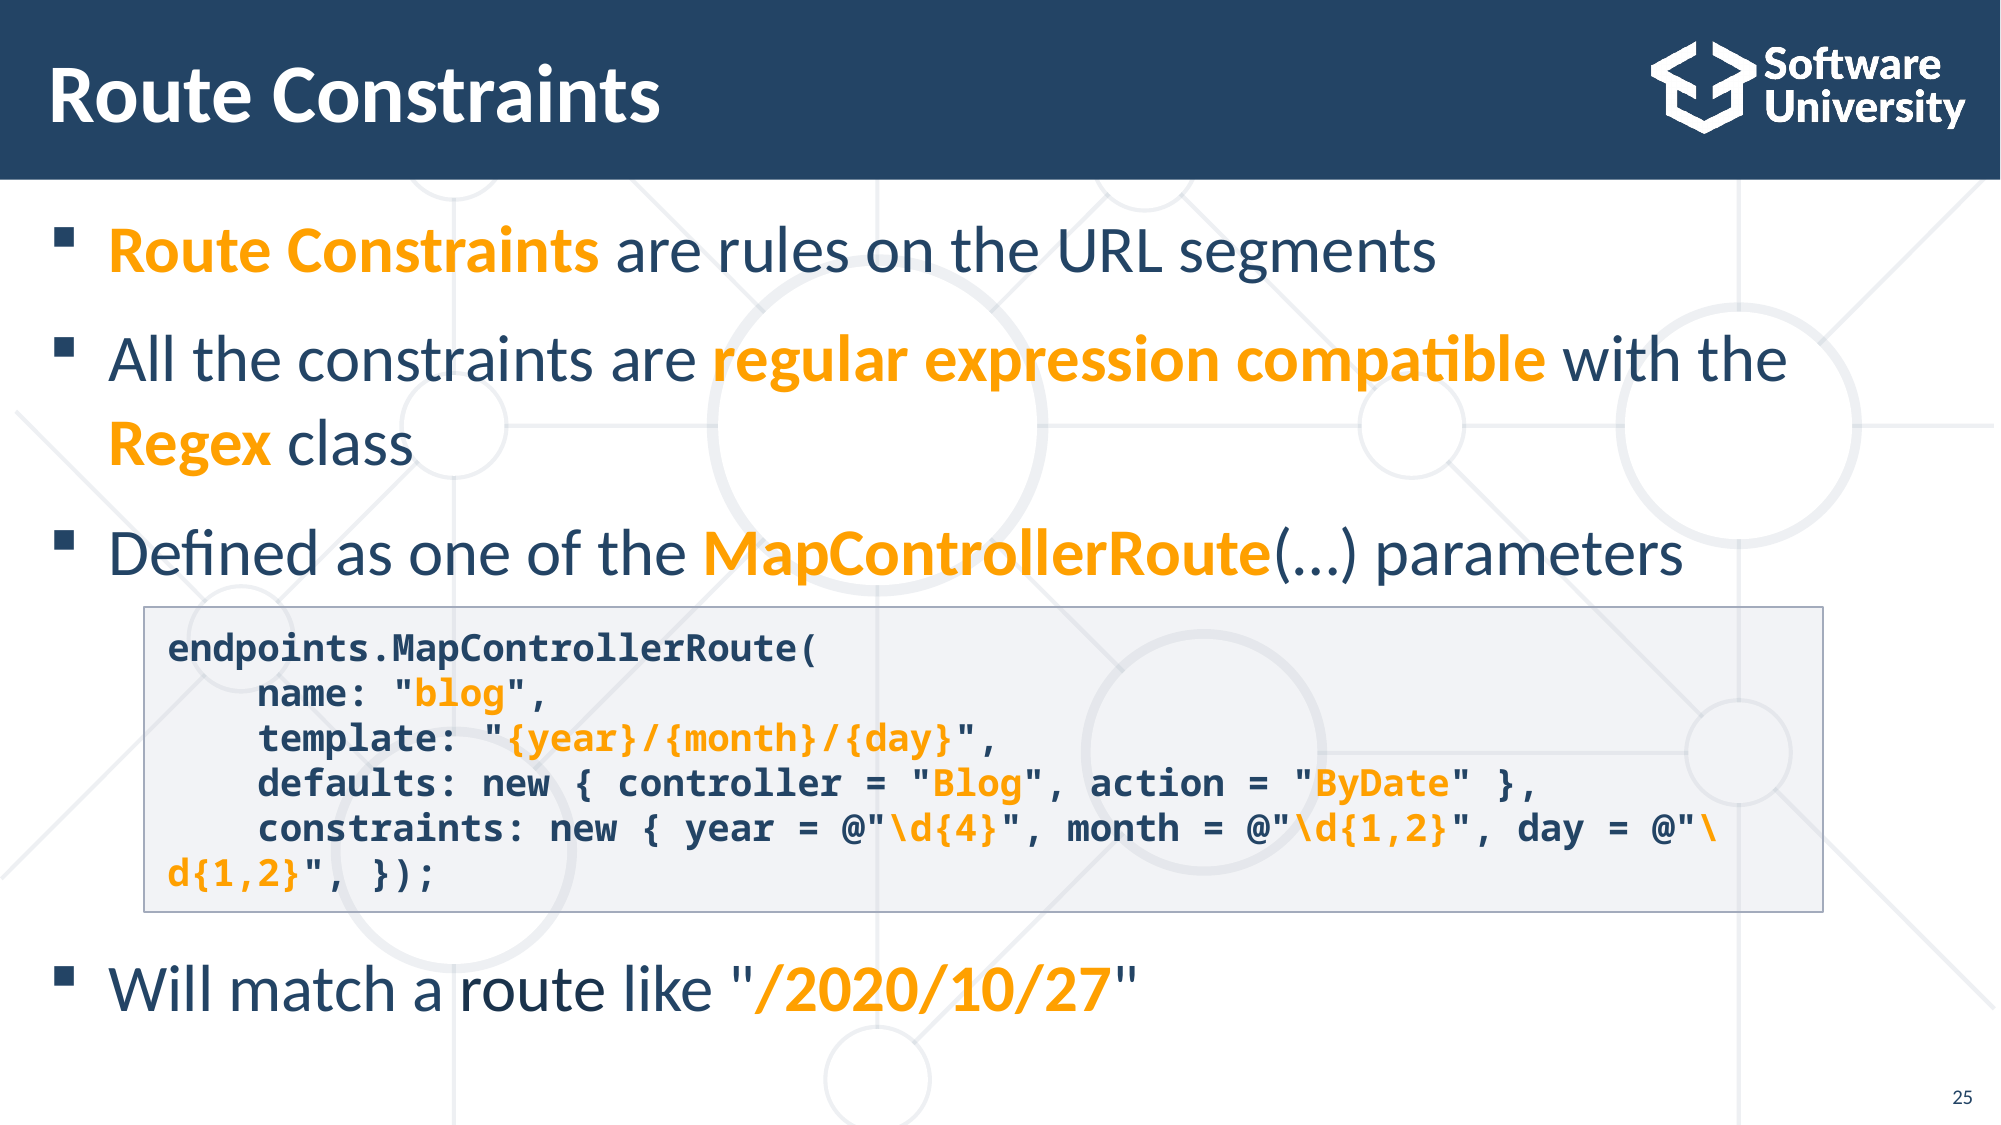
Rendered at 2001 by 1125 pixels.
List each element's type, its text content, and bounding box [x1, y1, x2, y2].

picture [1651, 41, 1966, 134]
list Route Constraints are rules on the URL segments All the constraints are regular expression compatible with the Regex class Defined as one of the MapControllerRoute(…) parameters Will match a route like "/2020/10/27" [31, 196, 1970, 1087]
slide_number 25 [1927, 1067, 1989, 1117]
text_box endpoints.MapControllerRoute( name: "blog", template: "{year}/{month}/{day}", defaults: new { controller = "Blog", action = "ByDate" }, constraints: new { year = @"\d{4}", month = @"\d{1,2}", day = @"\d{1,2}", }); [143, 606, 1824, 913]
title Route Constraints [31, 16, 1625, 162]
